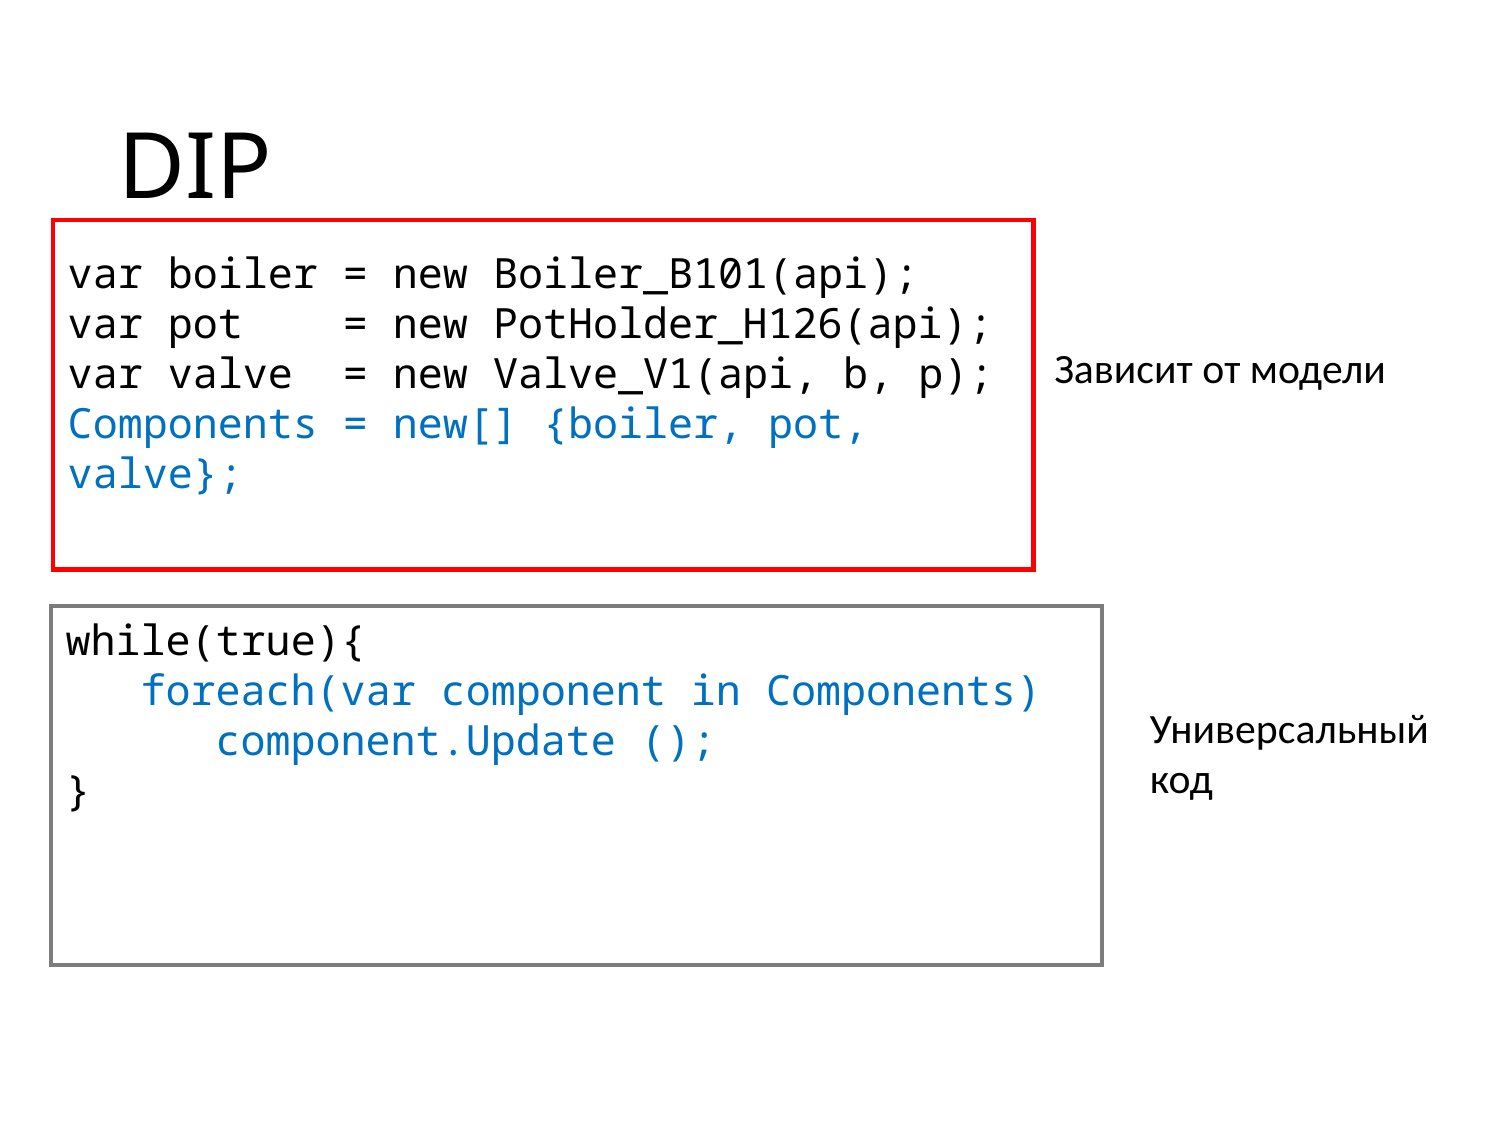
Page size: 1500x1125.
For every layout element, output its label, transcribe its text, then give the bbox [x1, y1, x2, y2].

text_box Зависит от модели [1039, 334, 1401, 400]
text_box while(true){ foreach(var component in Components) component.Update (); } [50, 605, 1103, 966]
text_box var boiler = new Boiler_B101(api); var pot = new PotHolder_H126(api); var valve = new Valve_V1(api, b, p); Components = new[] {boiler, pot, valve}; [52, 219, 1034, 570]
text_box Универсальный код [1135, 694, 1454, 810]
title DIP [103, 59, 1397, 278]
